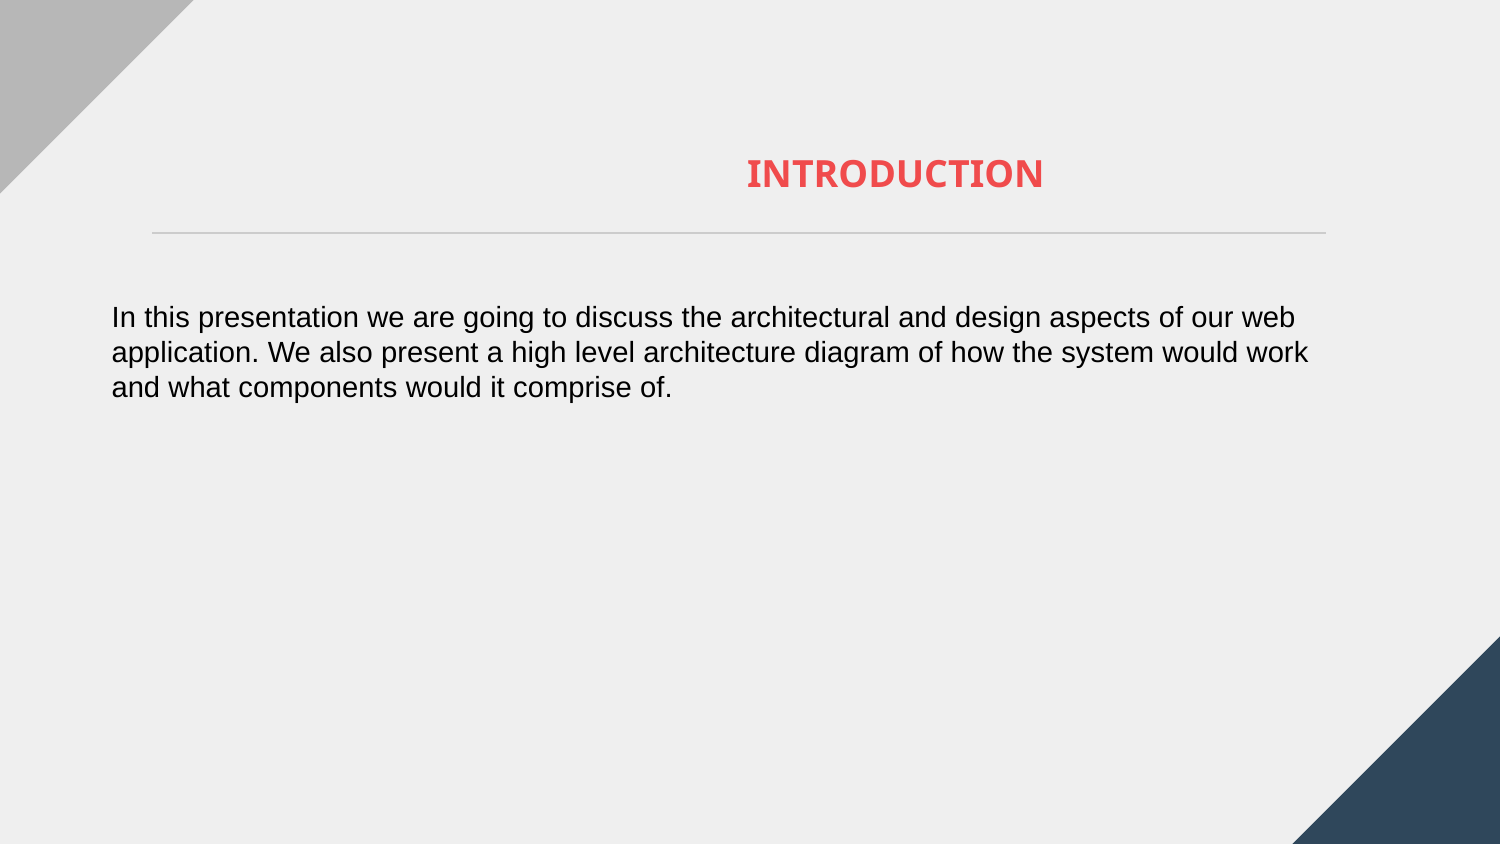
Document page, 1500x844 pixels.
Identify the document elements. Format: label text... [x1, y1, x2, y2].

text_box [1292, 636, 1500, 844]
text_box INTRODUCTION [622, 149, 1060, 196]
text_box In this presentation we are going to discuss the architectural and design aspects of our web application. We also present a high level architecture diagram of how the system would work and what components would it comprise of. [96, 291, 1371, 412]
text_box [0, 0, 194, 194]
